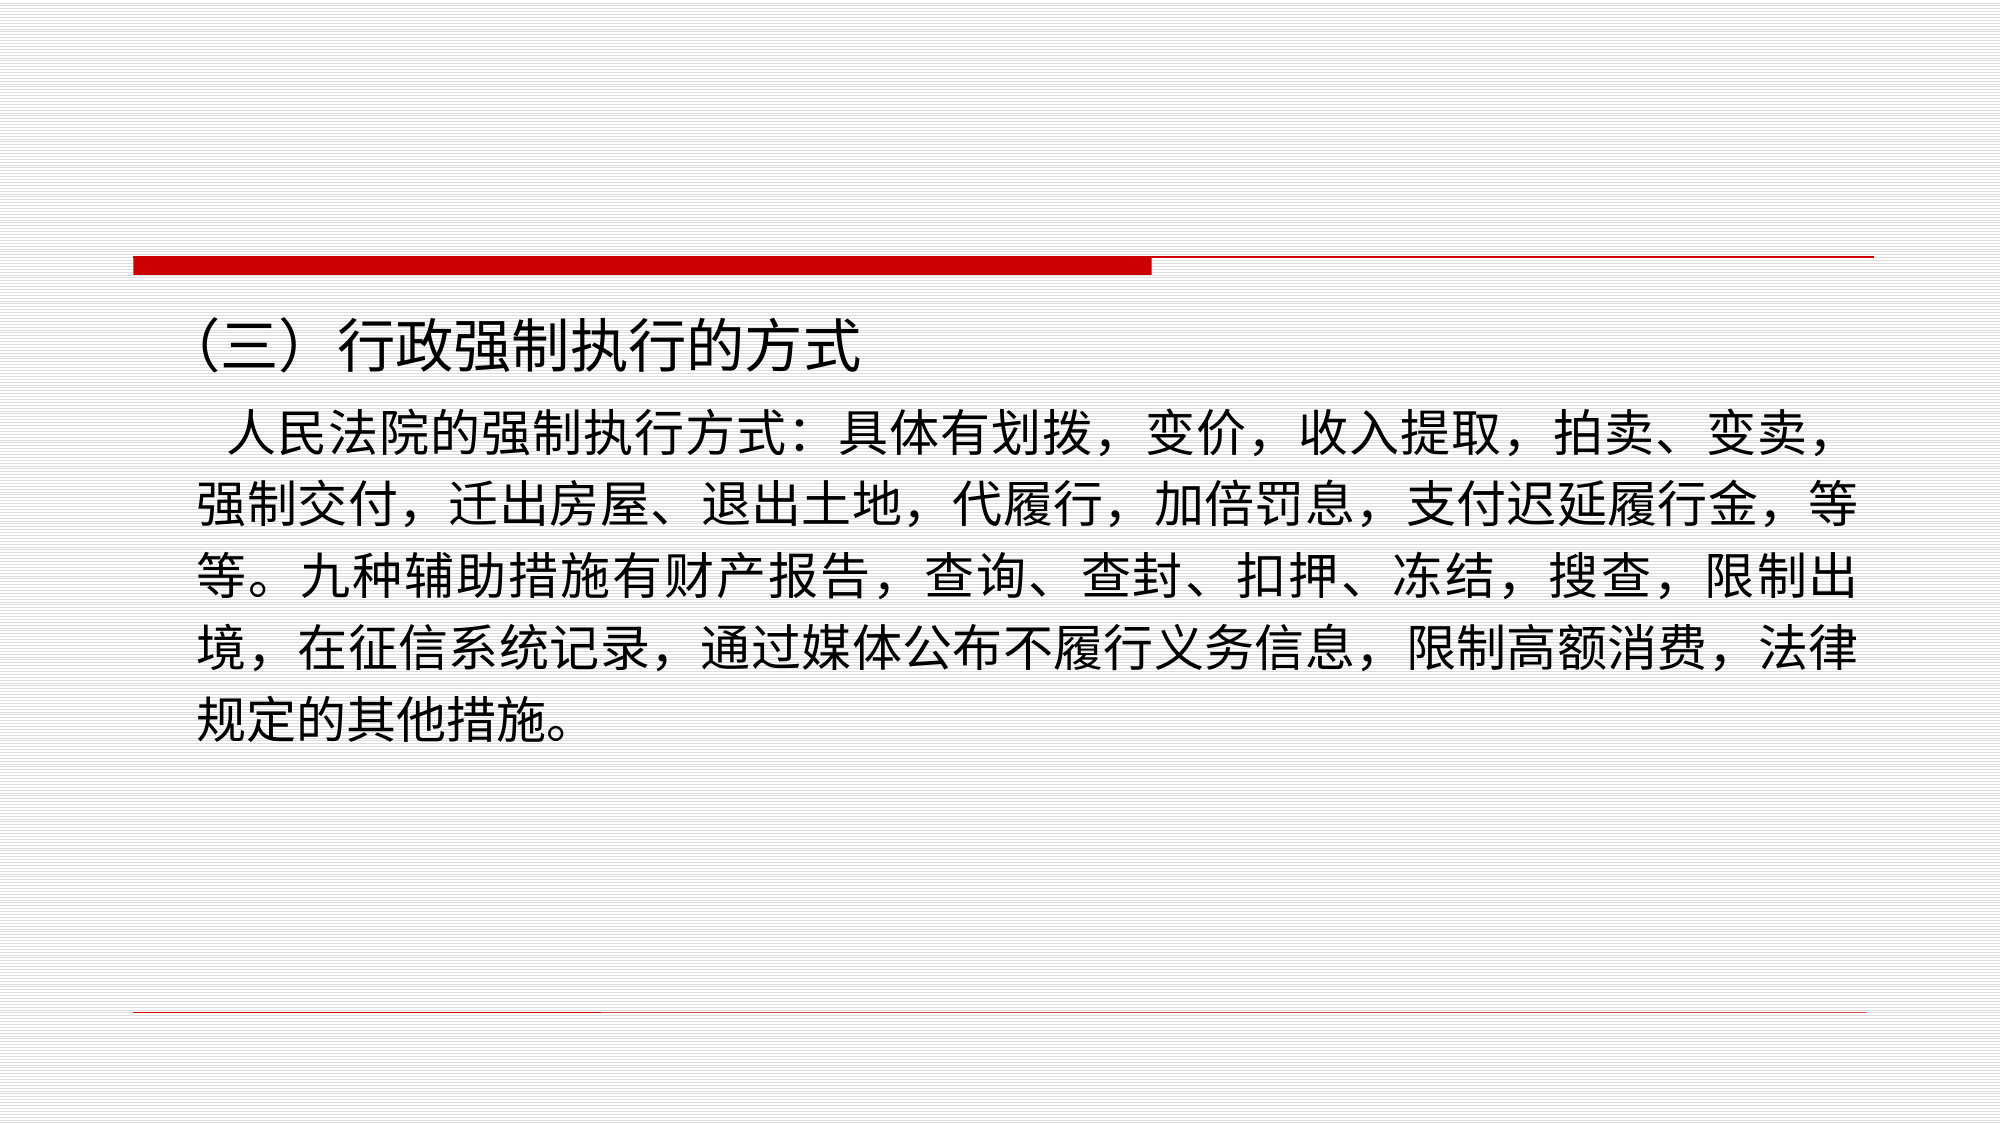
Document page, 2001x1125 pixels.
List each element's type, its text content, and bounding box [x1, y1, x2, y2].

list （三）行政强制执行的方式 人民法院的强制执行方式：具体有划拨，变价，收入提取，拍卖、变卖，强制交付，迁出房屋、退出土地，代履行，加倍罚息，支付迟延履行金，等等。九种辅助措施有财产报告，查询、查封、扣押、冻结，搜查，限制出境，在征信系统记录，通过媒体公布不履行义务信息，限制高额消费，法律规定的其他措施。 [123, 287, 1875, 988]
